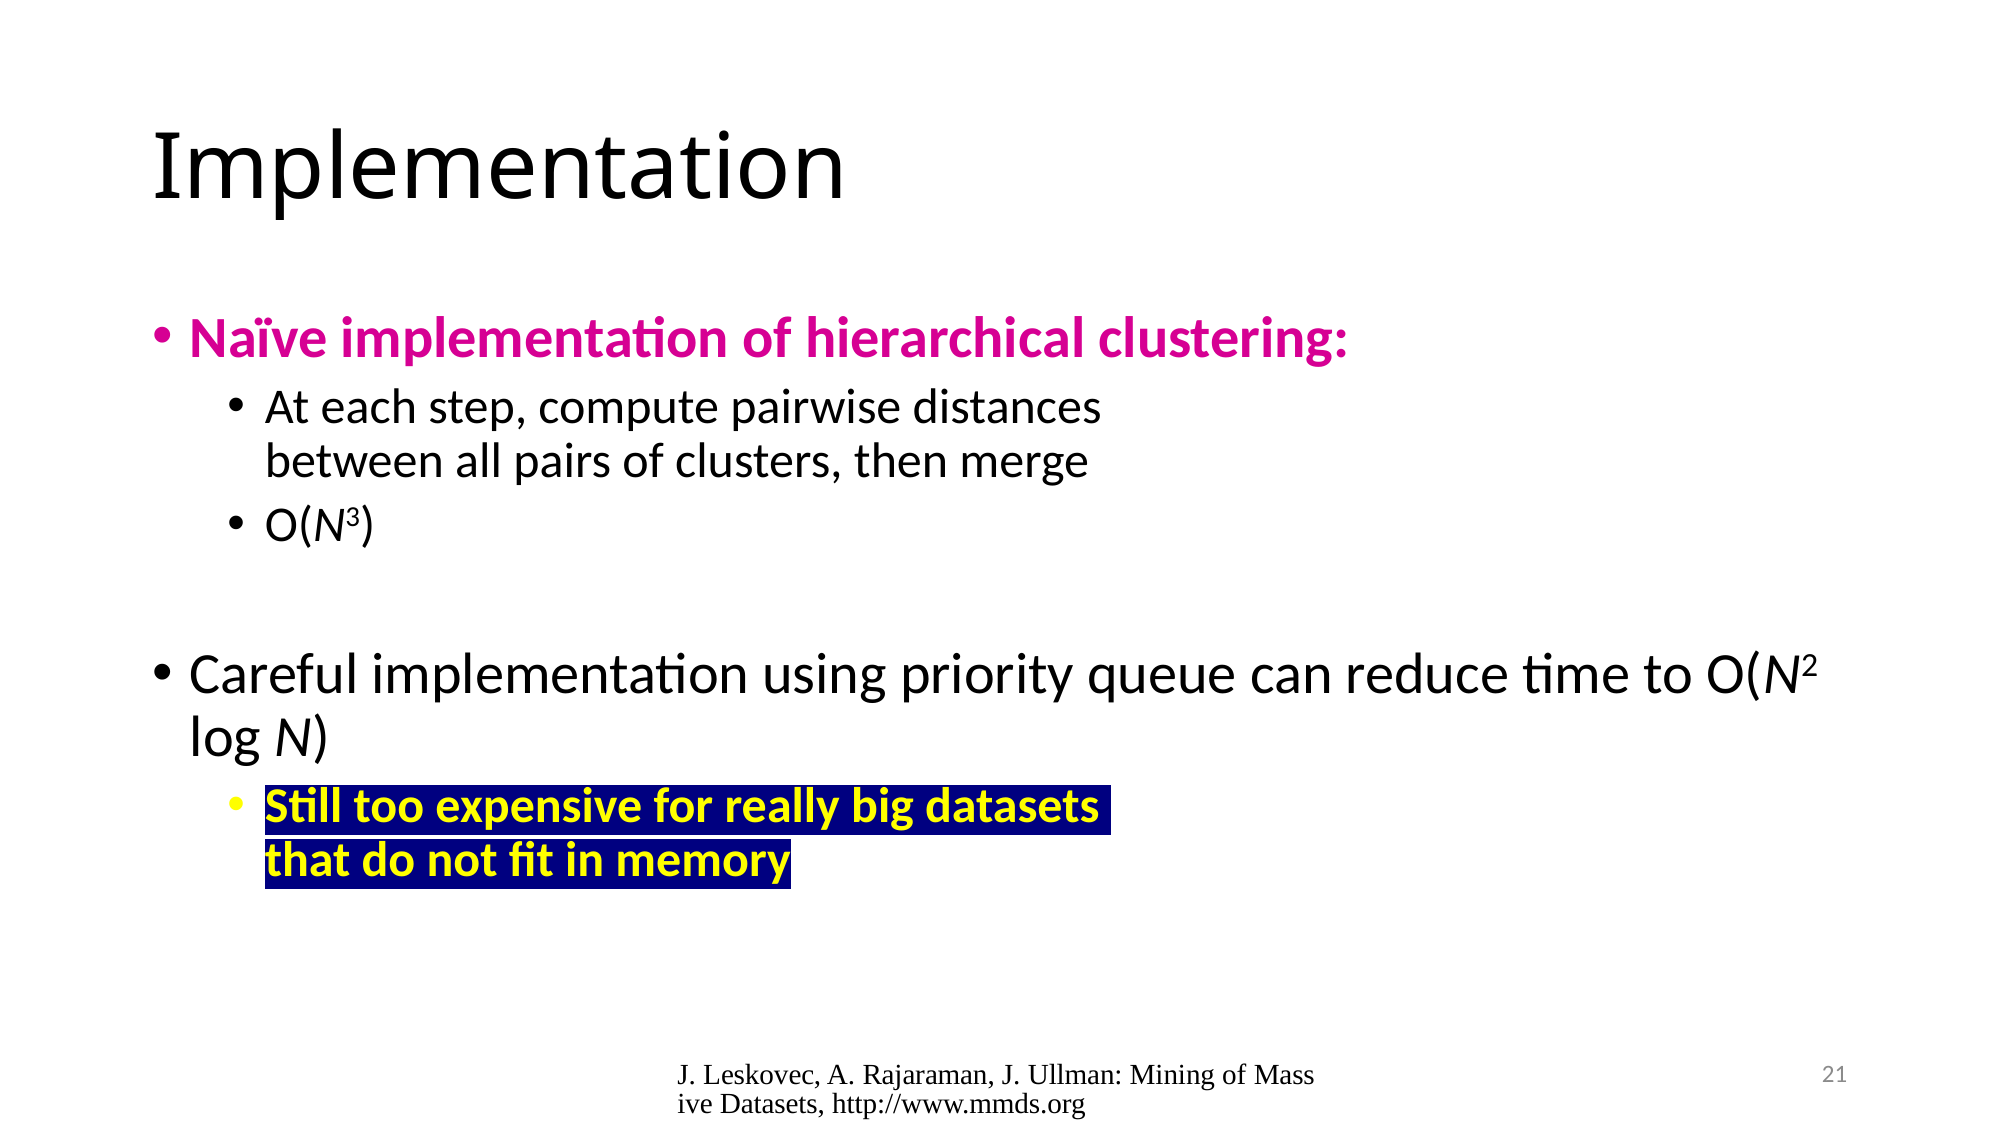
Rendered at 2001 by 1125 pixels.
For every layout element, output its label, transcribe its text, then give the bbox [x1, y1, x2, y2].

footer J. Leskovec, A. Rajaraman, J. Ullman: Mining of Massive Datasets, http://www.mmds.org [662, 1042, 1338, 1103]
slide_number 21 [1412, 1042, 1863, 1103]
list Naïve implementation of hierarchical clustering: At each step, compute pairwise distances between all pairs of clusters, then merge O(N3) Careful implementation using priority queue can reduce time to O(N2 log N) Still too expensive for really big datasets that do not fit in memory [137, 299, 1863, 1014]
title Implementation [137, 59, 1863, 278]
